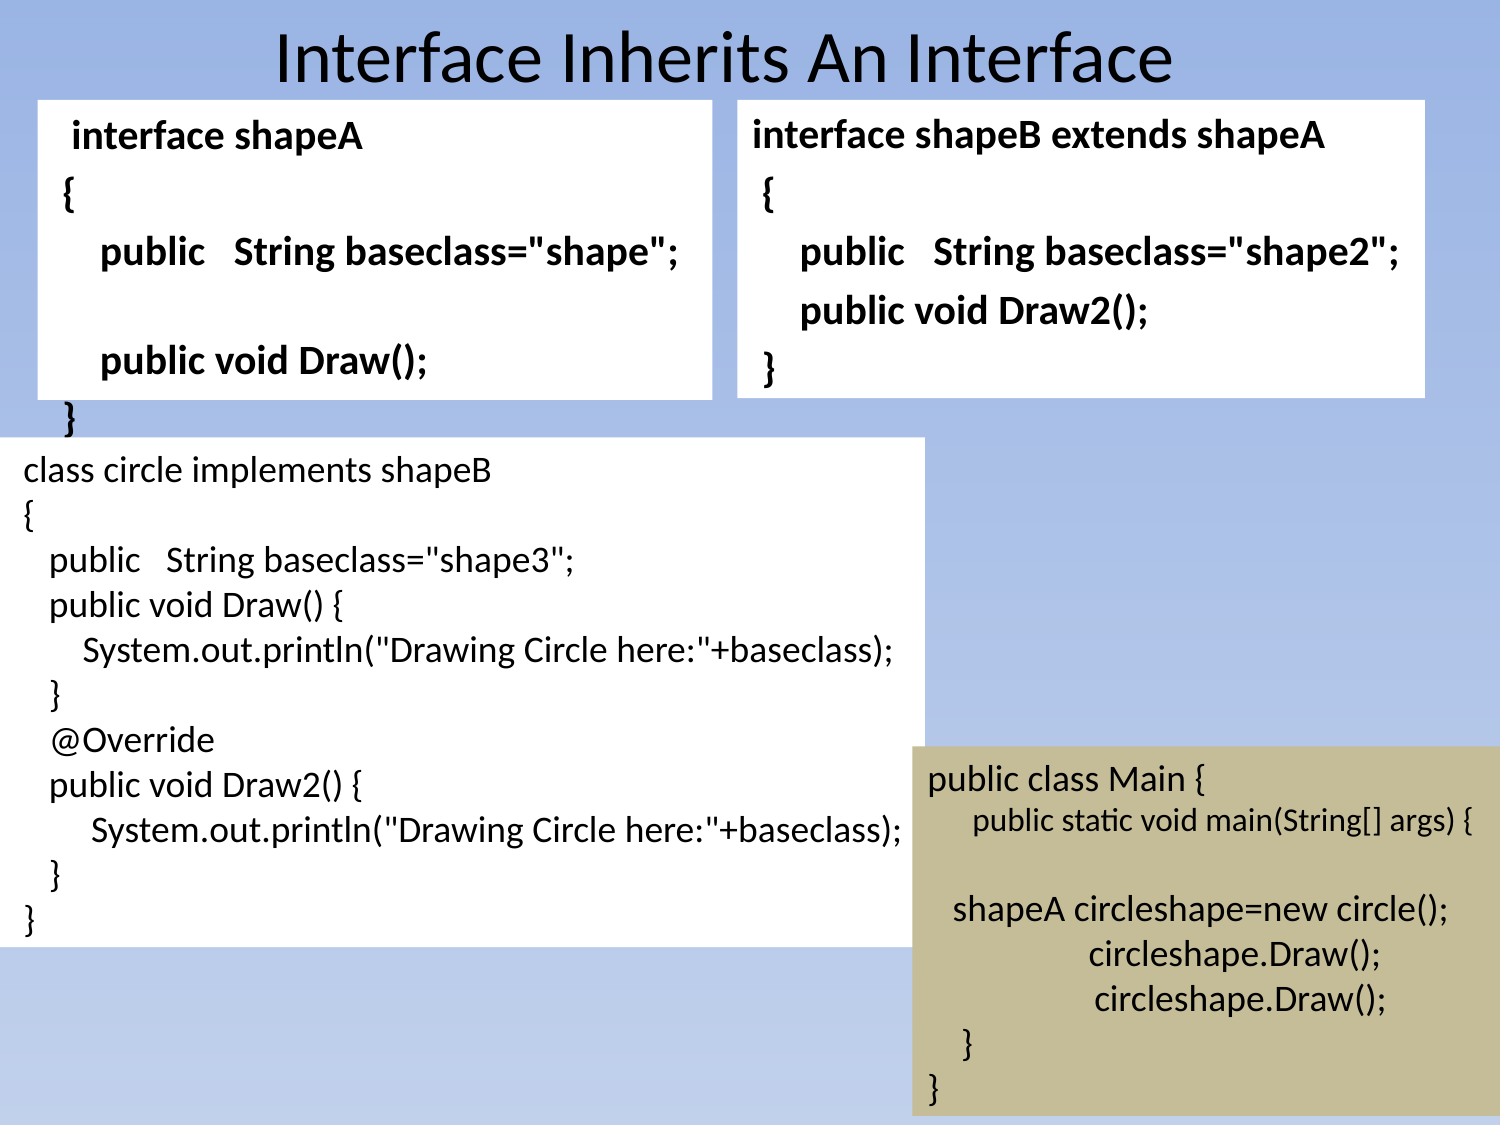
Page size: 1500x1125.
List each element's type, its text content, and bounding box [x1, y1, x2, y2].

text_box public class Main { public static void main(String[] args) { shapeA circleshape=new circle(); circleshape.Draw(); circleshape.Draw(); } } [912, 746, 1500, 1116]
title Interface Inherits An Interface [50, 0, 1400, 105]
list interface shapeA { public String baseclass="shape"; public void Draw(); } [37, 99, 713, 400]
text_box class circle implements shapeB { public String baseclass="shape3"; public void Draw() { System.out.println("Drawing Circle here:"+baseclass); } @Override public void Draw2() { System.out.println("Drawing Circle here:"+baseclass); } } [0, 437, 925, 948]
text_box interface shapeB extends shapeA { public String baseclass="shape2"; public void Draw2(); } [737, 99, 1425, 399]
